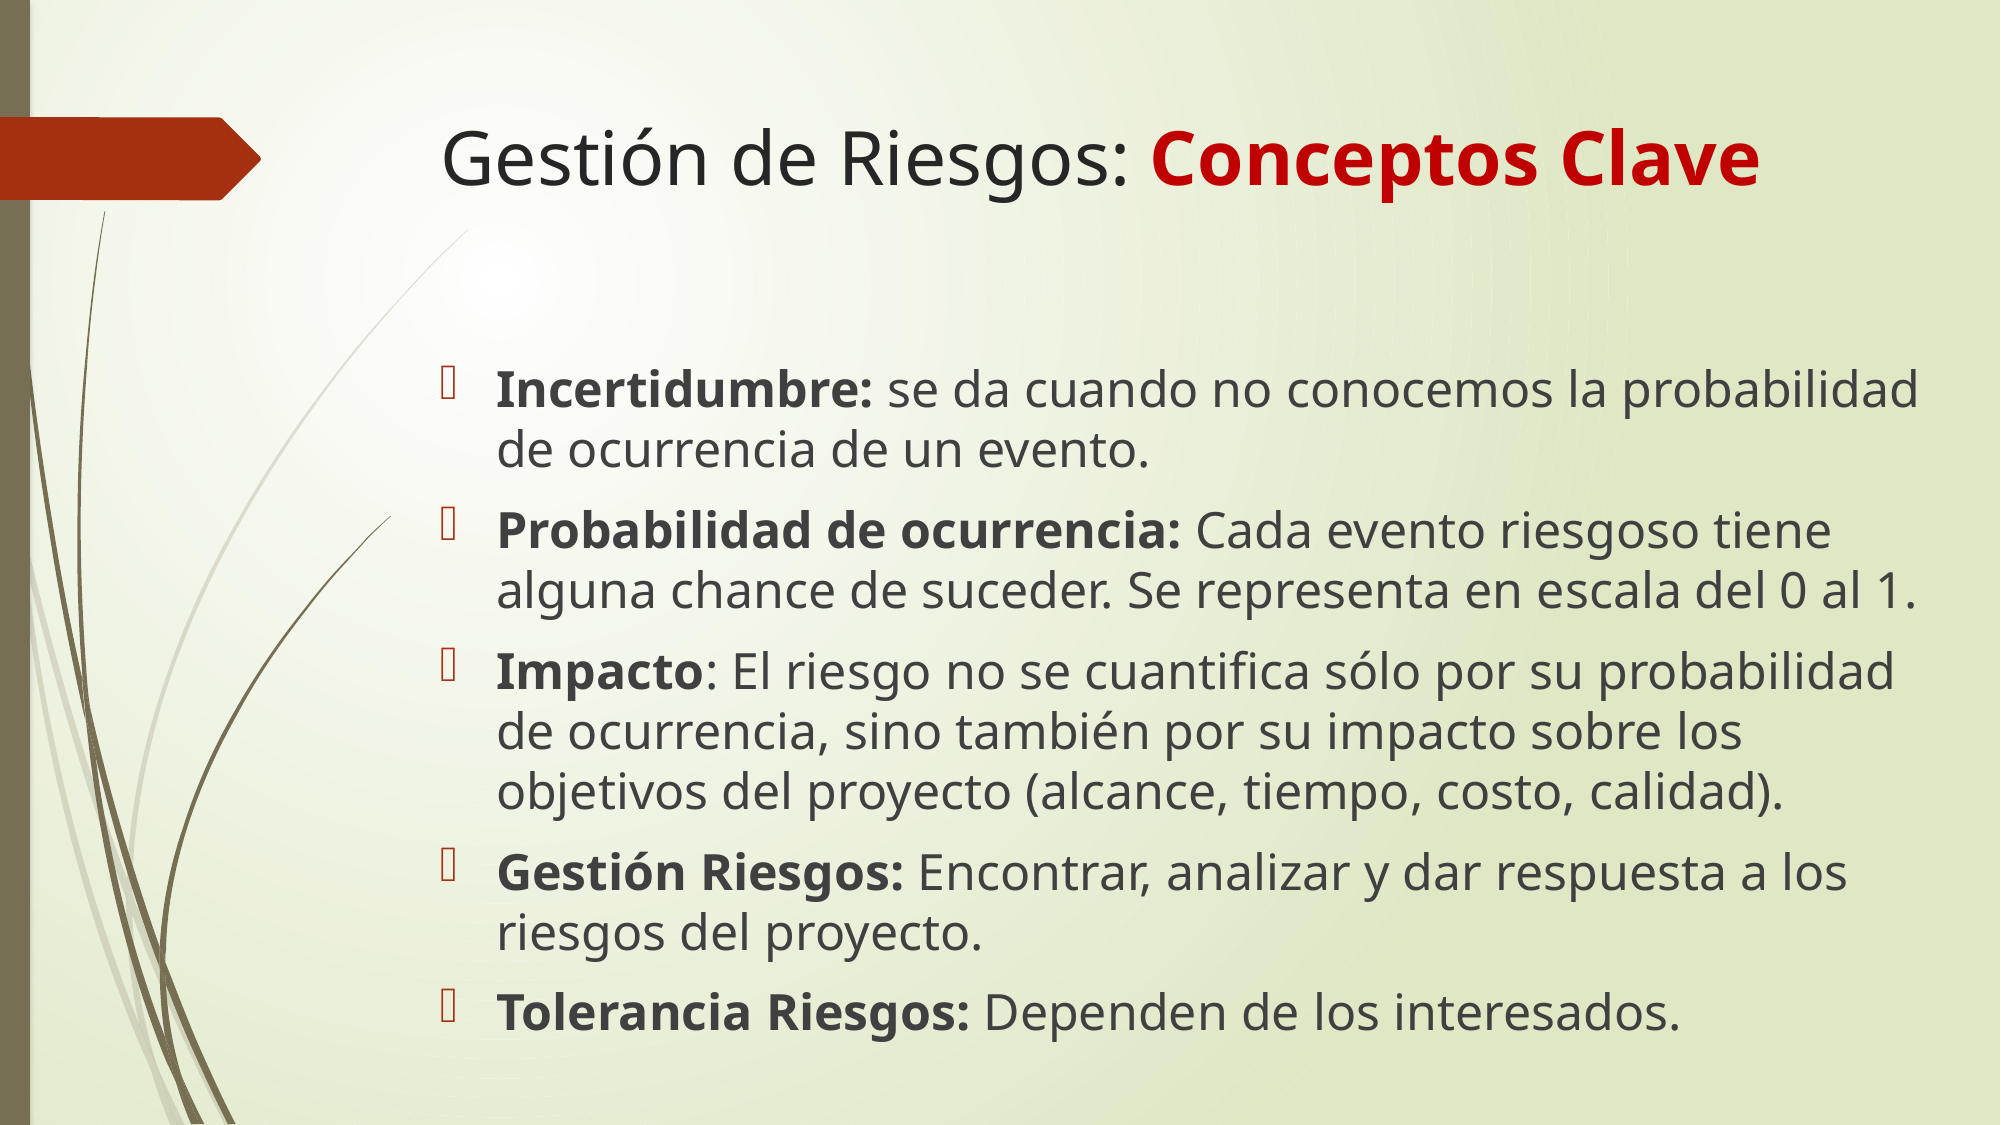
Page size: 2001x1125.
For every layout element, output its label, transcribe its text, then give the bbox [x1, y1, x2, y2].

title Gestión de Riesgos: Conceptos Clave [425, 102, 1888, 313]
list Incertidumbre: se da cuando no conocemos la probabilidad de ocurrencia de un evento. Probabilidad de ocurrencia: Cada evento riesgoso tiene alguna chance de suceder. Se representa en escala del 0 al 1. Impacto: El riesgo no se cuantifica sólo por su probabilidad de ocurrencia, sino también por su impacto sobre los objetivos del proyecto (alcance, tiempo, costo, calidad). Gestión Riesgos: Encontrar, analizar y dar respuesta a los riesgos del proyecto. Tolerancia Riesgos: Dependen de los interesados. [424, 350, 1954, 968]
